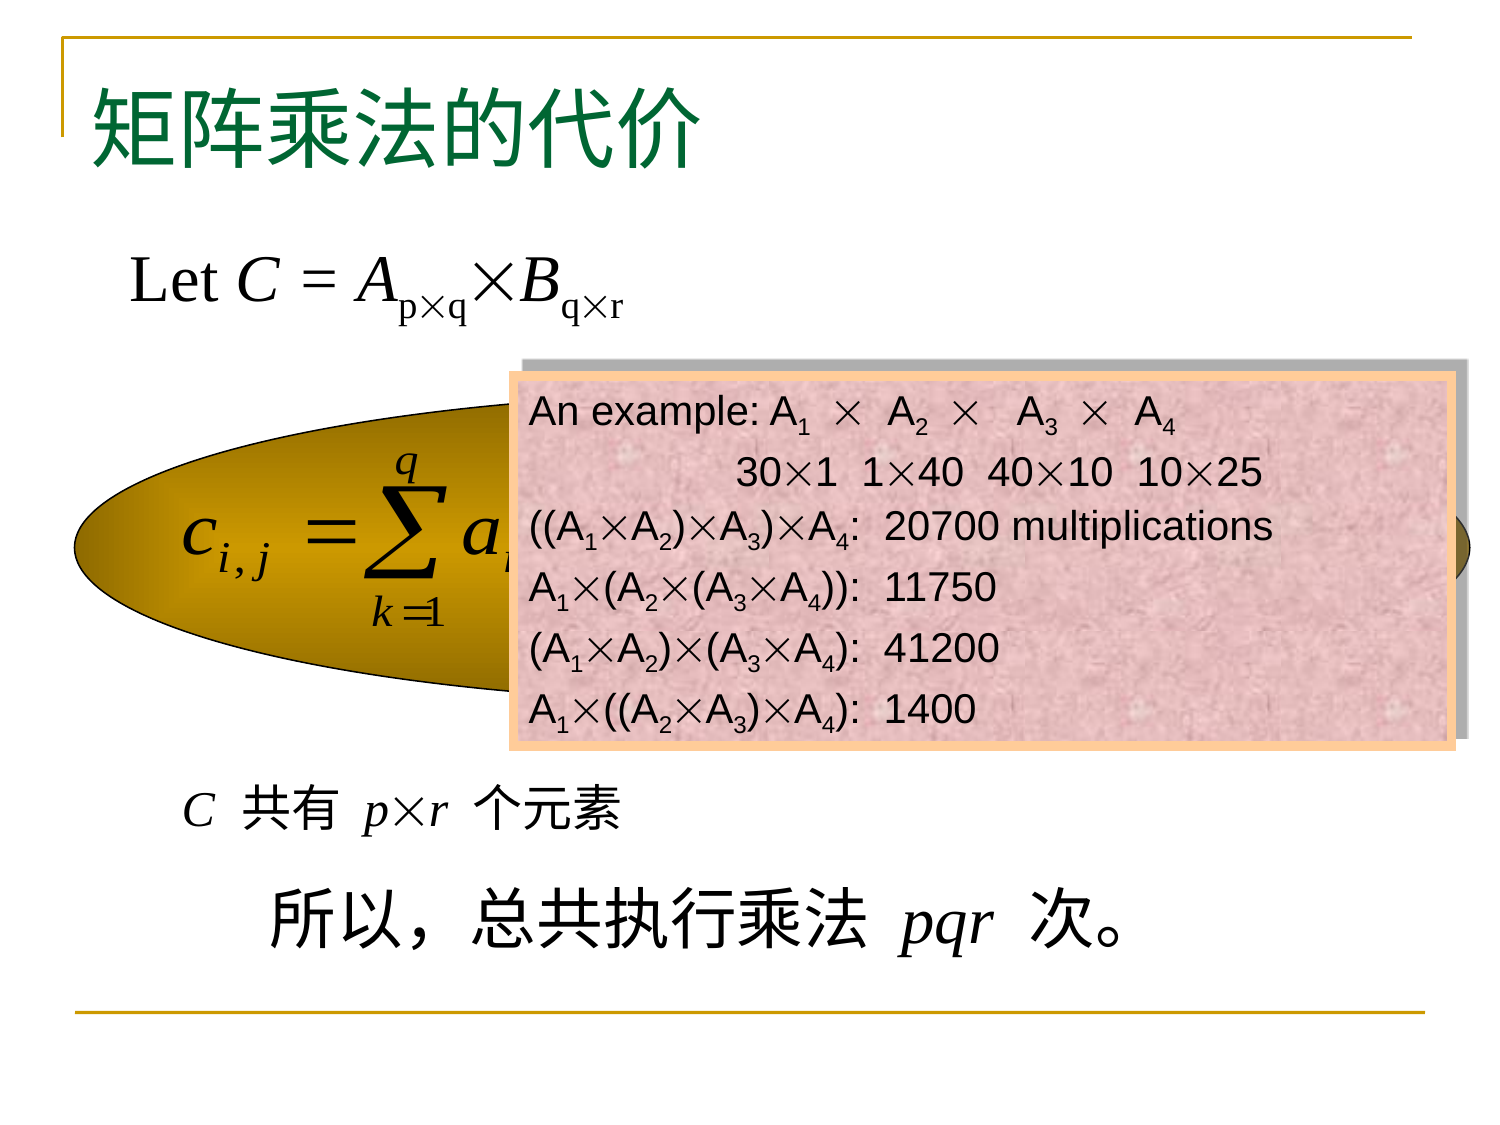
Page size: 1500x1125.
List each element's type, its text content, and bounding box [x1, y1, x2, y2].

title 矩阵乘法的代价 [75, 66, 1425, 233]
text_box [248, 650, 513, 692]
text_box [376, 403, 513, 420]
text_box [74, 471, 165, 624]
text_box C 共有 pr 个元素 [166, 769, 942, 845]
text_box An example: A1  A2  A3  A4 301 140 4010 1025 ((A1A2)A3)A4: 20700 multiplications A1(A2(A3A4)): 11750 (A1A2)(A3A4): 41200 A1((A2A3)A4): 1400 [513, 375, 1452, 746]
text_box 所以，总共执行乘法 pqr 次。 [254, 869, 1363, 965]
text_box [1465, 529, 1470, 566]
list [170, 422, 643, 642]
text_box Let C = ApqBqr [115, 227, 773, 334]
